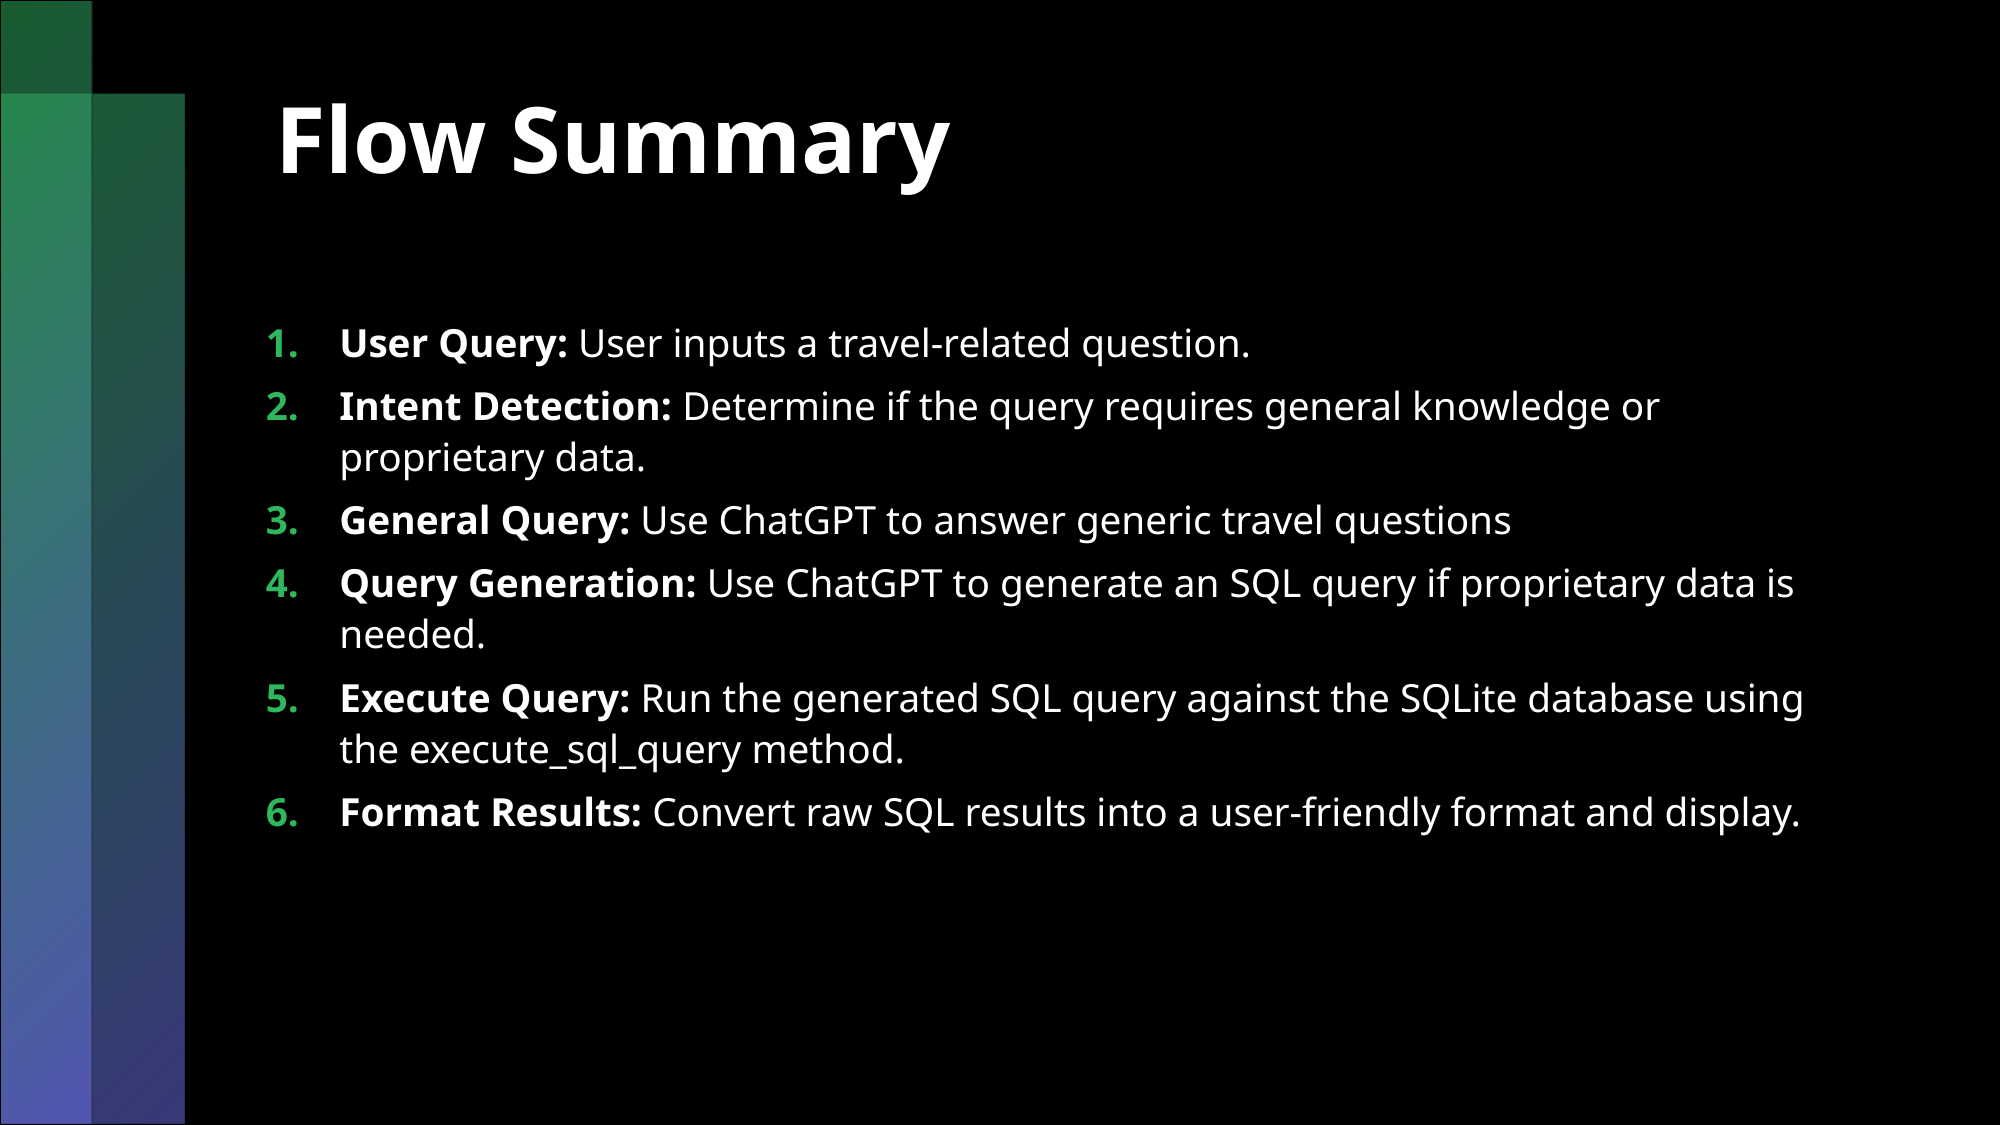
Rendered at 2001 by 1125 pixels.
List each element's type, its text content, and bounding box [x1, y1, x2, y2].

title Flow Summary [260, 74, 1817, 240]
list User Query: User inputs a travel-related question. Intent Detection: Determine if the query requires general knowledge or proprietary data. General Query: Use ChatGPT to answer generic travel questions Query Generation: Use ChatGPT to generate an SQL query if proprietary data is needed. Execute Query: Run the generated SQL query against the SQLite database using the execute_sql_query method. Format Results: Convert raw SQL results into a user-friendly format and display. [177, 240, 1823, 885]
